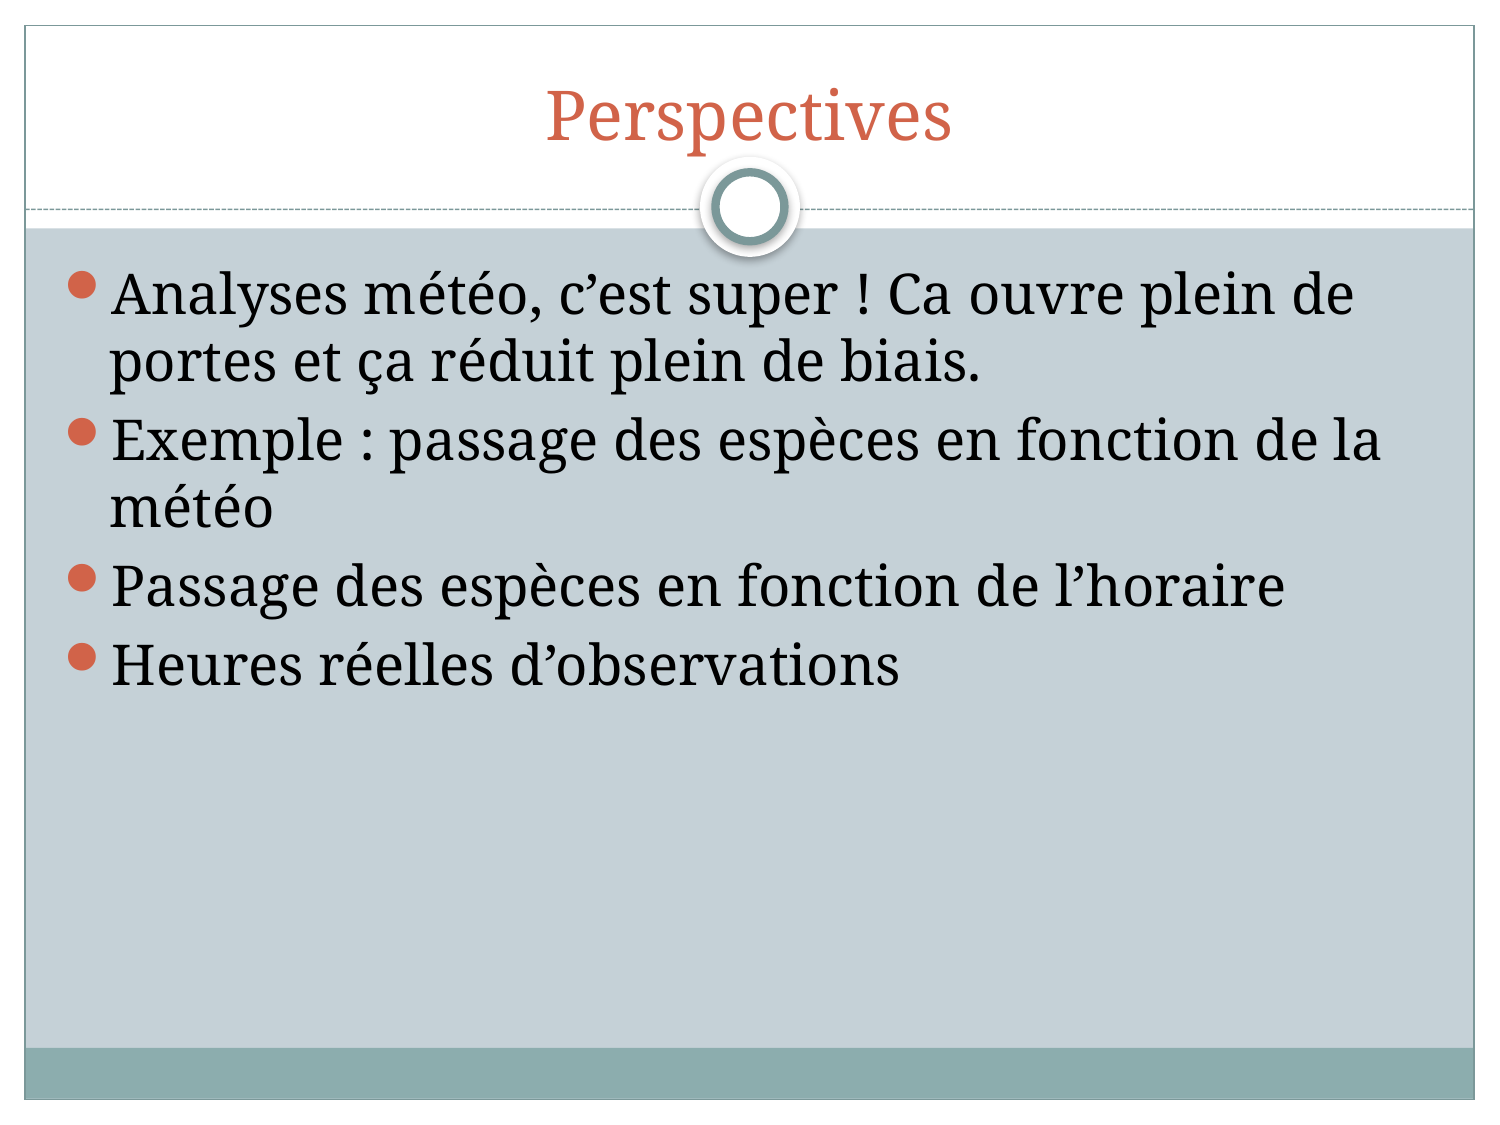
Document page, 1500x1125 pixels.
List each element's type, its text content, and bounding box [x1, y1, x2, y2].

title Perspectives [49, 37, 1450, 162]
list Analyses météo, c’est super ! Ca ouvre plein de portes et ça réduit plein de biais. Exemple : passage des espèces en fonction de la météo Passage des espèces en fonction de l’horaire Heures réelles d’observations [49, 250, 1445, 1001]
